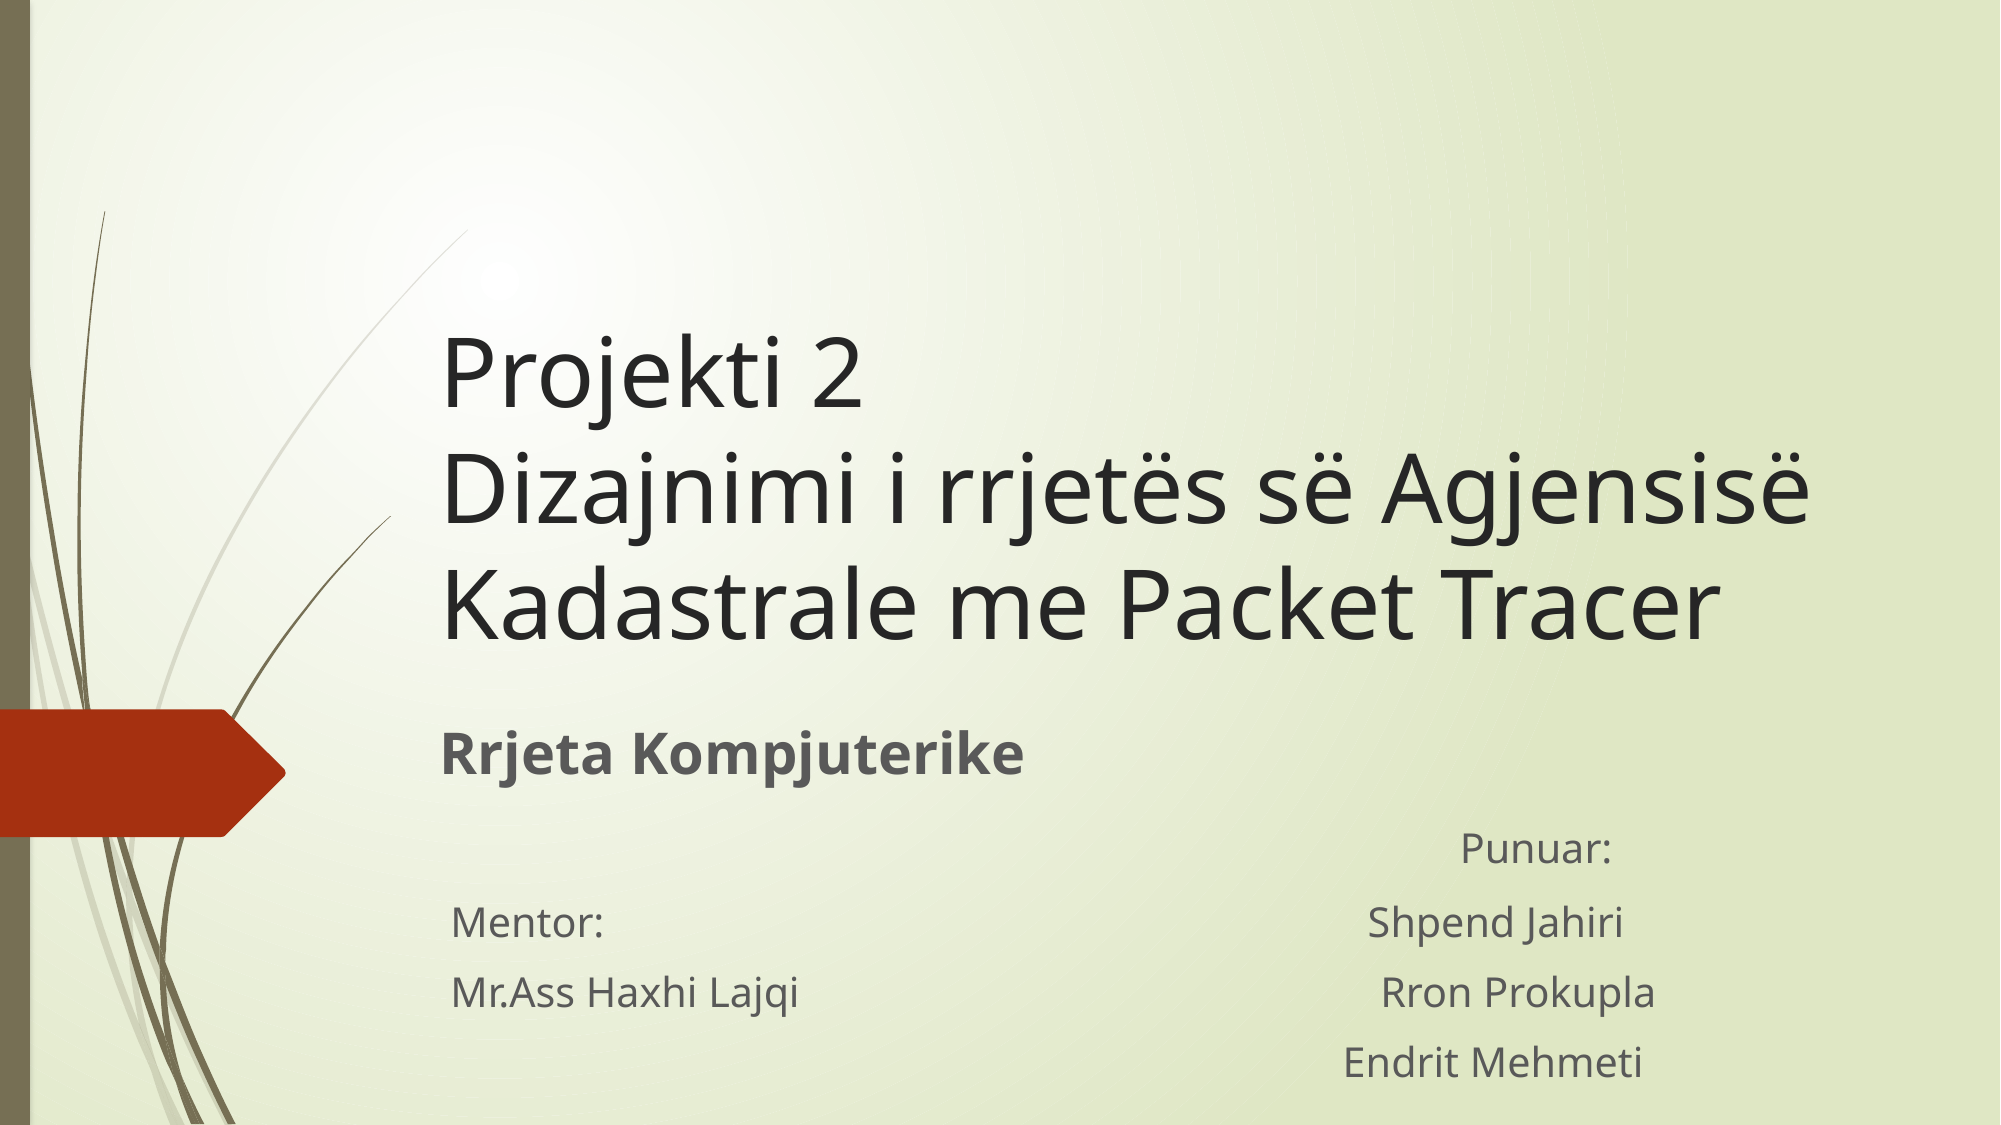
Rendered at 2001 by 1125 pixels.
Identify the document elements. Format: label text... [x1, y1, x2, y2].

title Projekti 2 Dizajnimi i rrjetës së Agjensisë Kadastrale me Packet Tracer [424, 294, 1888, 667]
subtitle Rrjeta Kompjuterike Punuar: Mentor: Shpend Jahiri Mr.Ass Haxhi Lajqi Rron Prokupla Endrit Mehmeti [424, 709, 1888, 1100]
